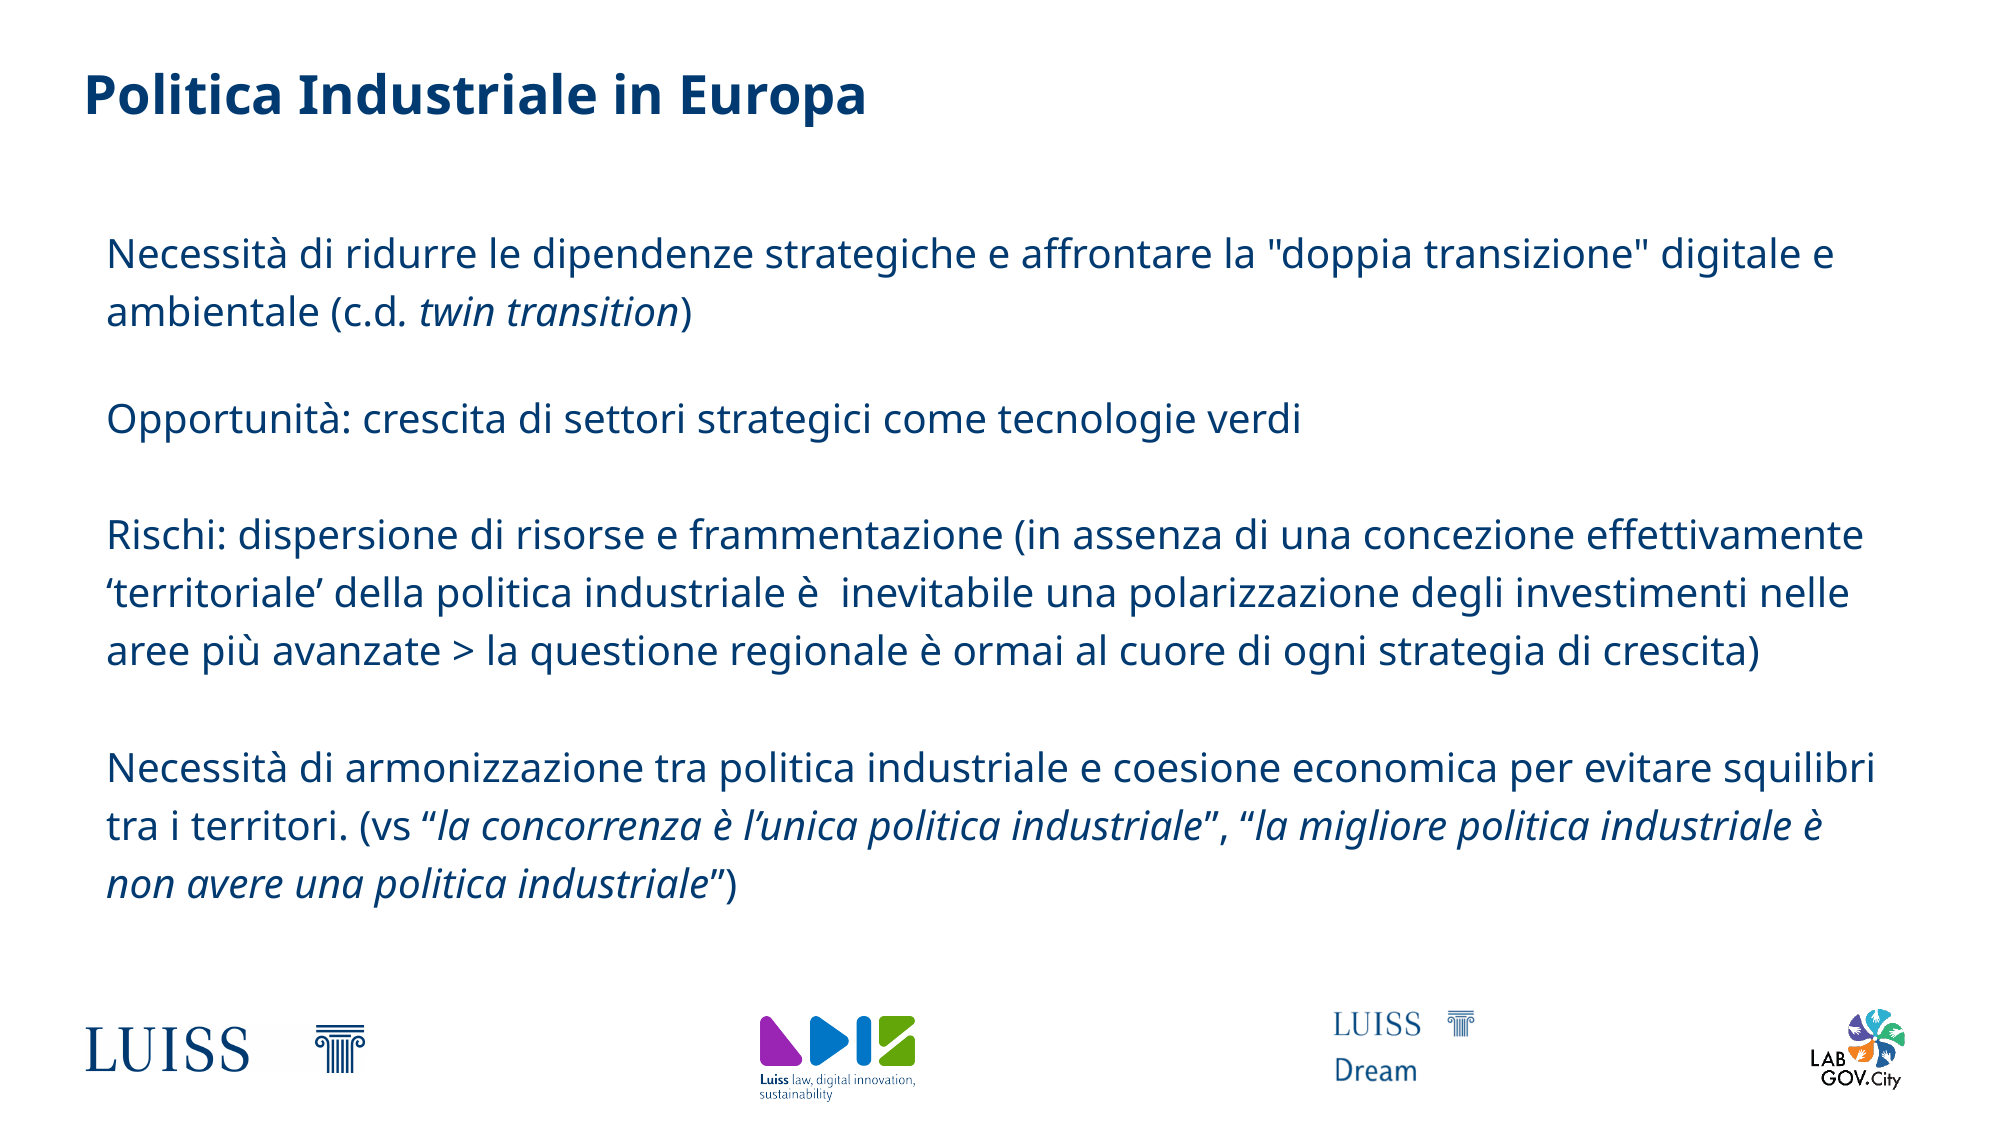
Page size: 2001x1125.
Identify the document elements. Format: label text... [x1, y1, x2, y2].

picture [760, 1016, 915, 1102]
picture [1806, 1003, 1910, 1095]
list Necessità di ridurre le dipendenze strategiche e affrontare la "doppia transizione" digitale e ambientale (c.d. twin transition) Opportunità: crescita di settori strategici come tecnologie verdi Rischi: dispersione di risorse e frammentazione (in assenza di una concezione effettivamente ‘territoriale’ della politica industriale è inevitabile una polarizzazione degli investimenti nelle aree più avanzate > la questione regionale è ormai al cuore di ogni strategia di crescita) Necessità di armonizzazione tra politica industriale e coesione economica per evitare squilibri tra i territori. (vs “la concorrenza è l’unica politica industriale”, “la migliore politica industriale è non avere una politica industriale”) [91, 194, 1910, 931]
picture [84, 1025, 366, 1073]
picture [1323, 1002, 1479, 1096]
title Politica Industriale in Europa [68, 59, 1910, 223]
